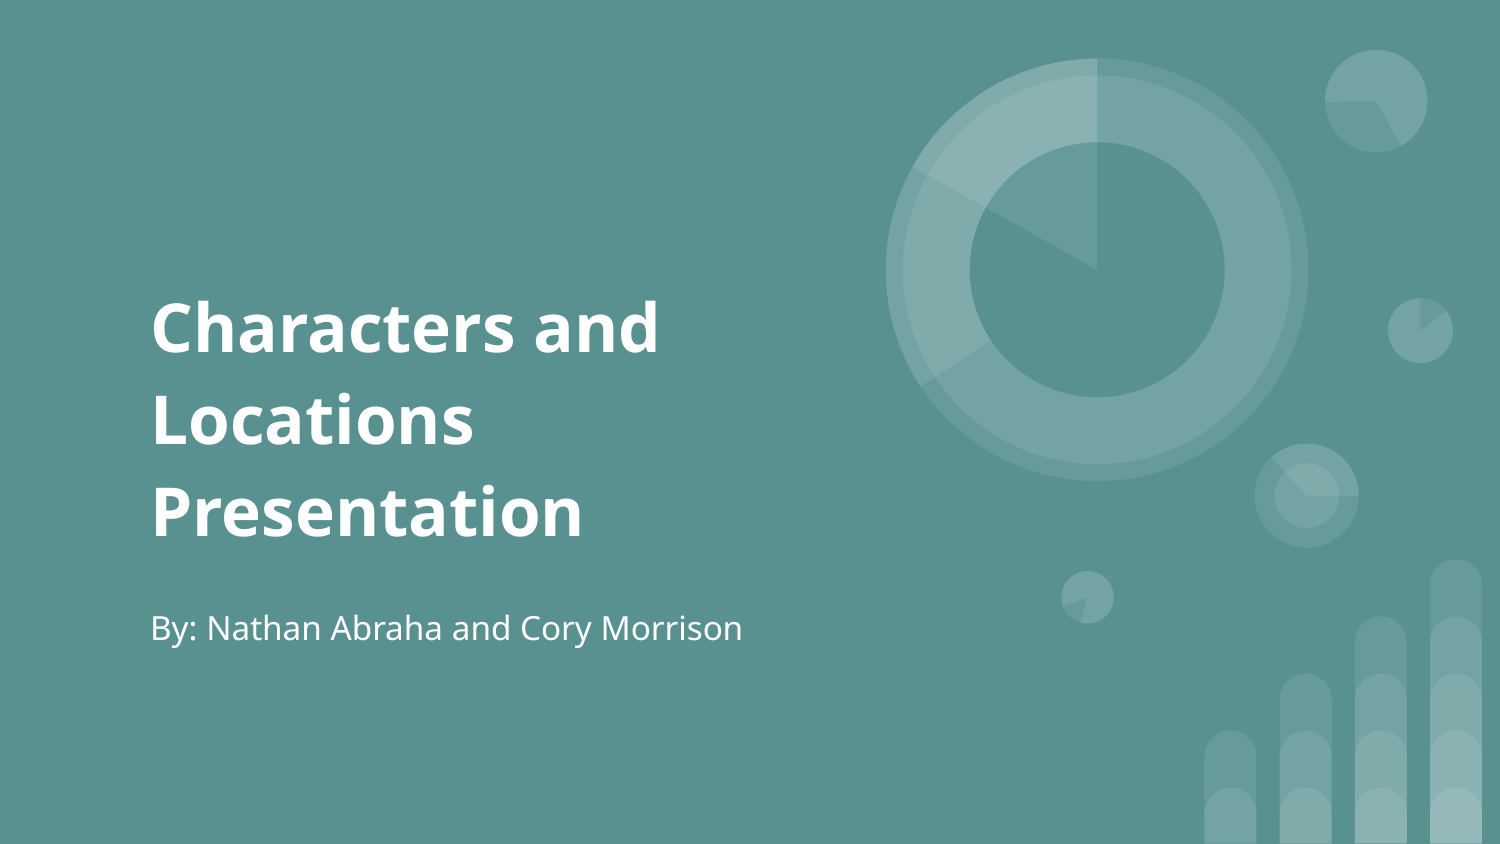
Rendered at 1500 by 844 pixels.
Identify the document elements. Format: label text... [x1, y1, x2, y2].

title Characters and Locations Presentation [135, 264, 834, 572]
subtitle By: Nathan Abraha and Cory Morrison [135, 589, 834, 704]
